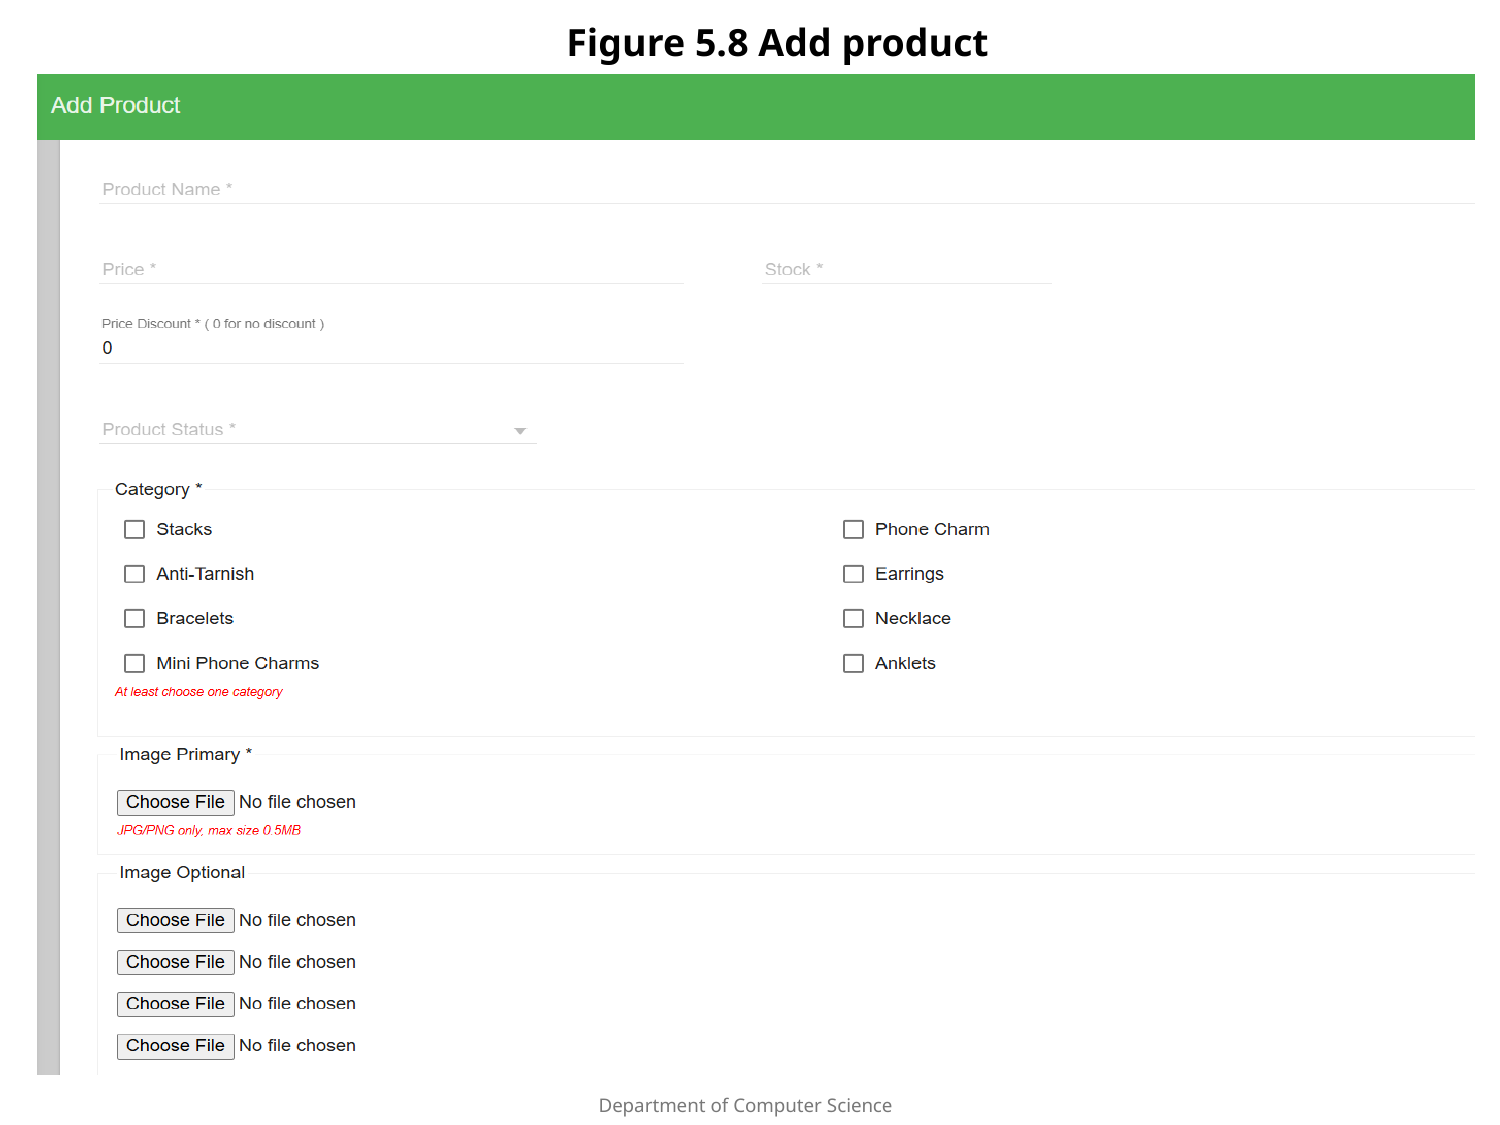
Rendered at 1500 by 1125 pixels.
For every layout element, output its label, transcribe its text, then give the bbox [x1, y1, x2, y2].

footer Department of Computer Science [500, 1091, 991, 1119]
picture [36, 74, 1476, 1076]
text_box Figure 5.8 Add product [551, 11, 1004, 71]
